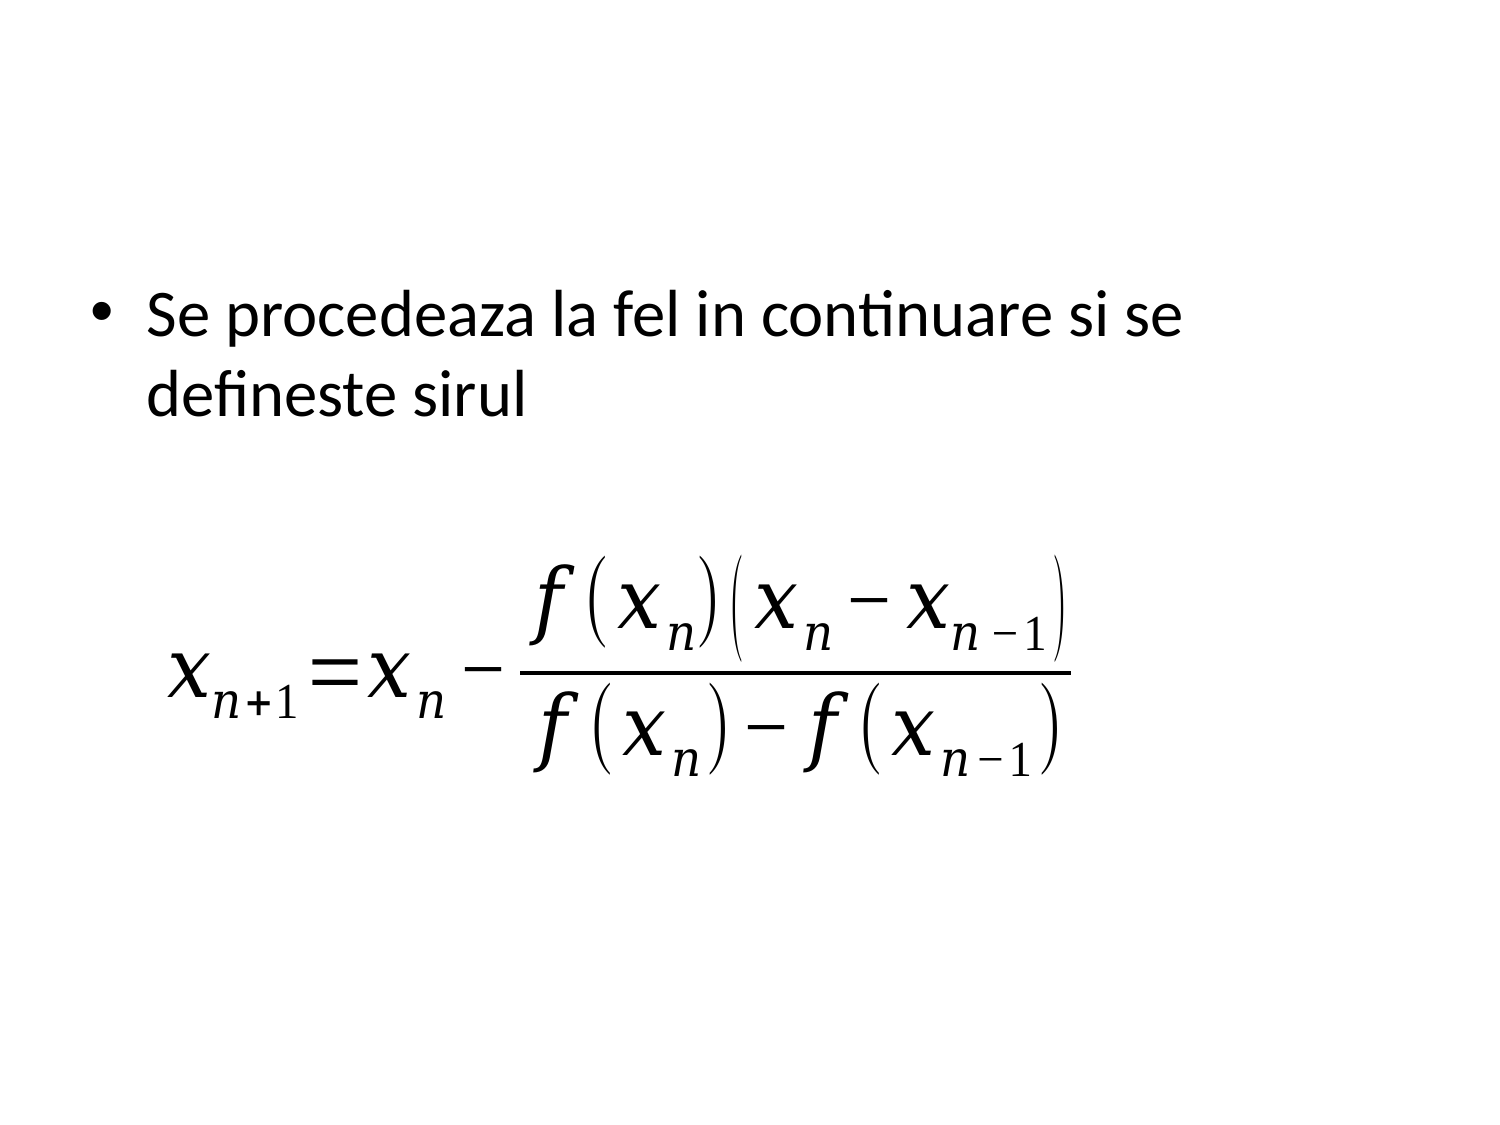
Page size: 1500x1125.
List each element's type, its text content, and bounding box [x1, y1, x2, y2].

list Se procedeaza la fel in continuare si se defineste sirul [75, 262, 1425, 1005]
